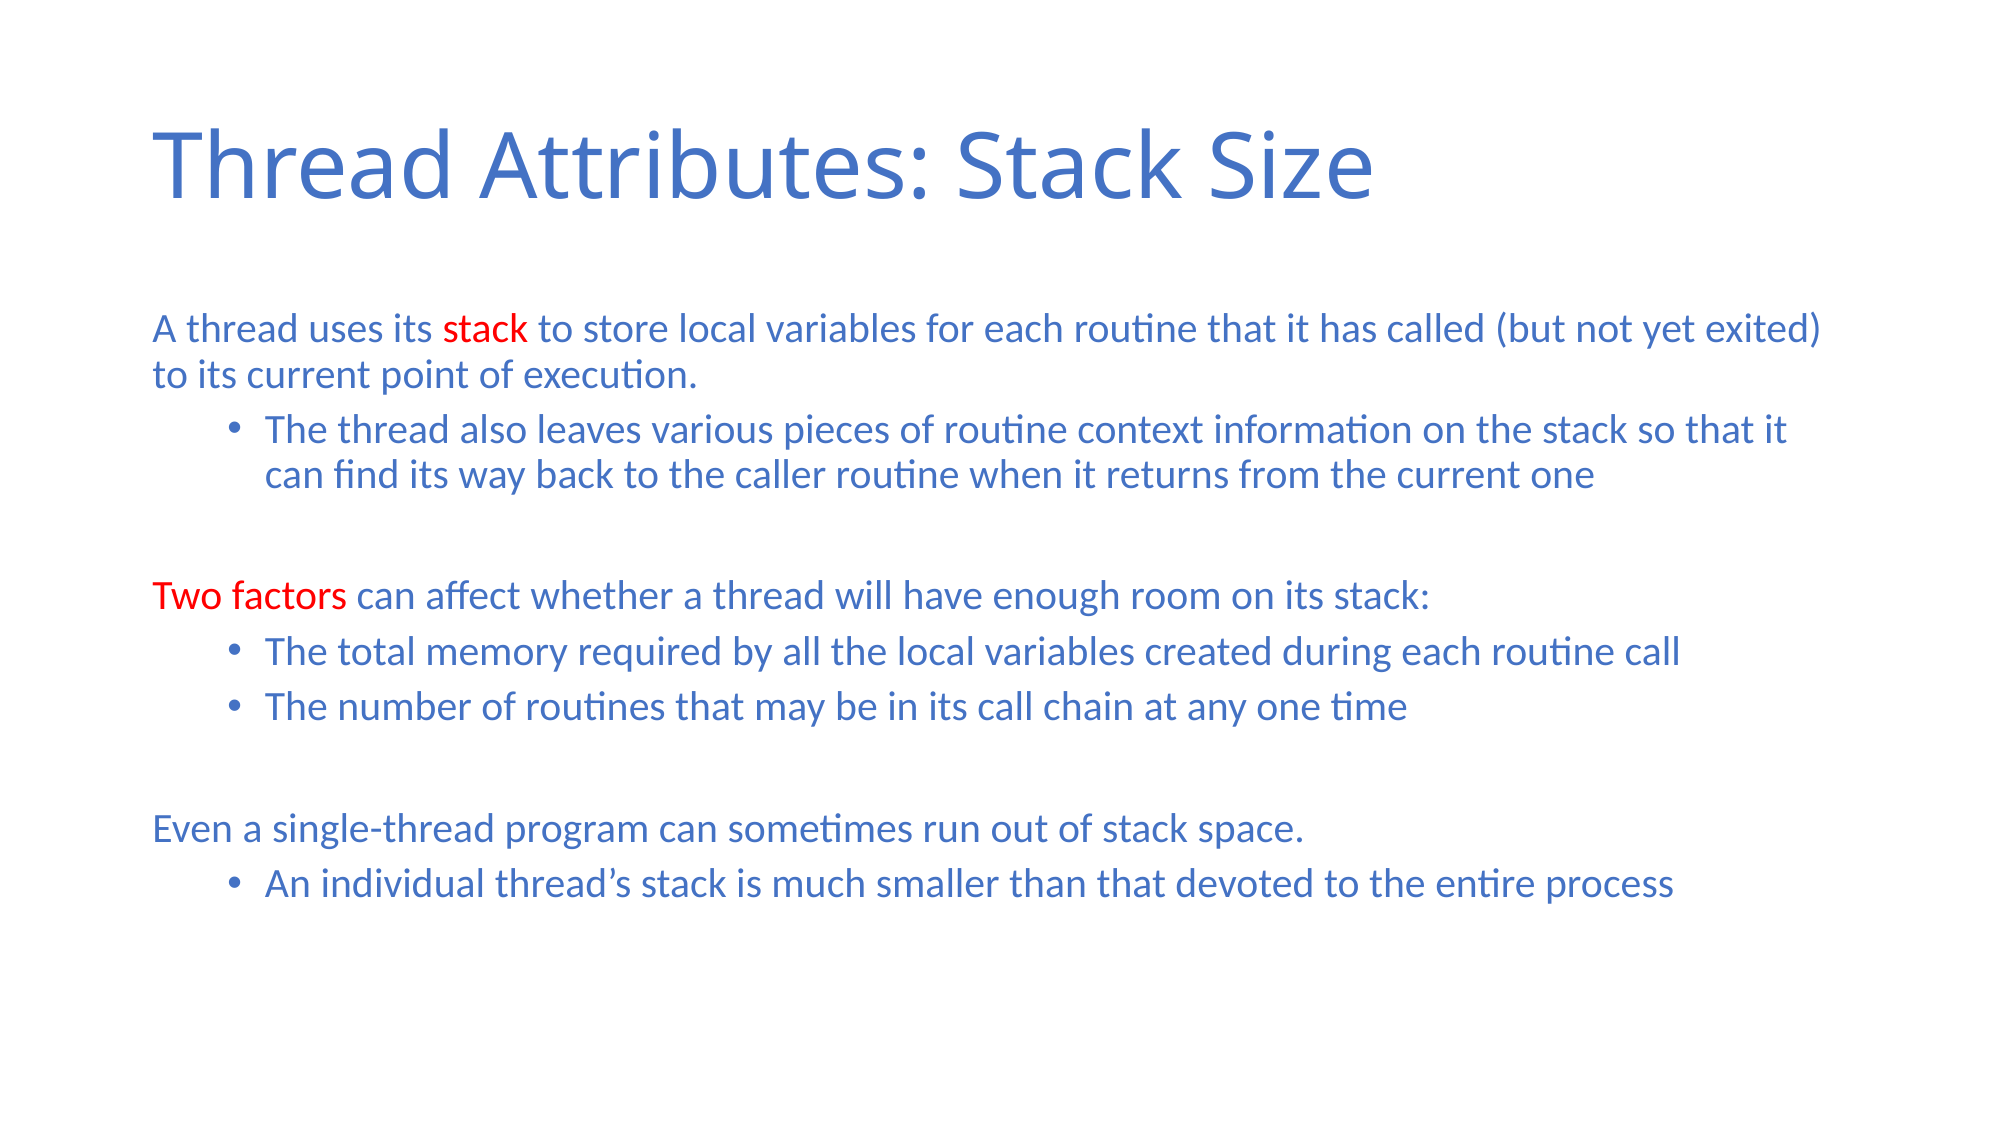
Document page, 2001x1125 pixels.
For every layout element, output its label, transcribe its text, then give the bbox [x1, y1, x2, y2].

list A thread uses its stack to store local variables for each routine that it has called (but not yet exited) to its current point of execution. The thread also leaves various pieces of routine context information on the stack so that it can find its way back to the caller routine when it returns from the current one Two factors can affect whether a thread will have enough room on its stack: The total memory required by all the local variables created during each routine call The number of routines that may be in its call chain at any one time Even a single-thread program can sometimes run out of stack space. An individual thread’s stack is much smaller than that devoted to the entire process [137, 299, 1863, 1014]
title Thread Attributes: Stack Size [137, 59, 1863, 278]
